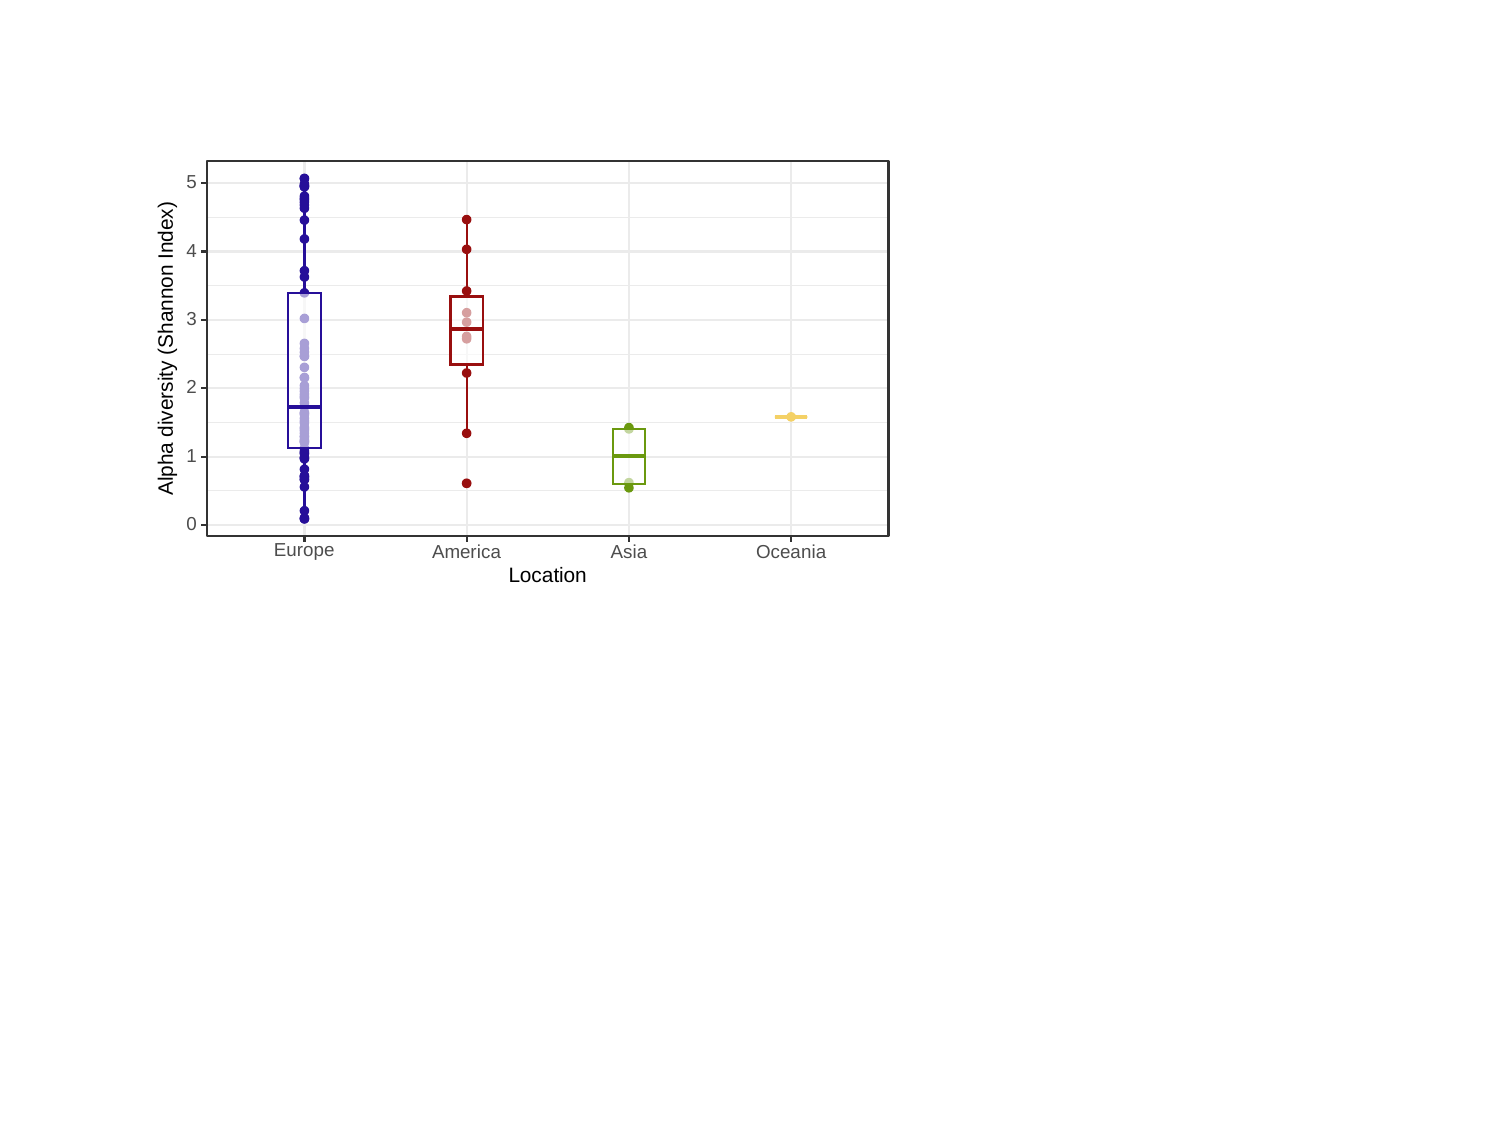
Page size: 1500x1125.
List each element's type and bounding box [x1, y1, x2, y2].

text_box [149, 149, 901, 601]
